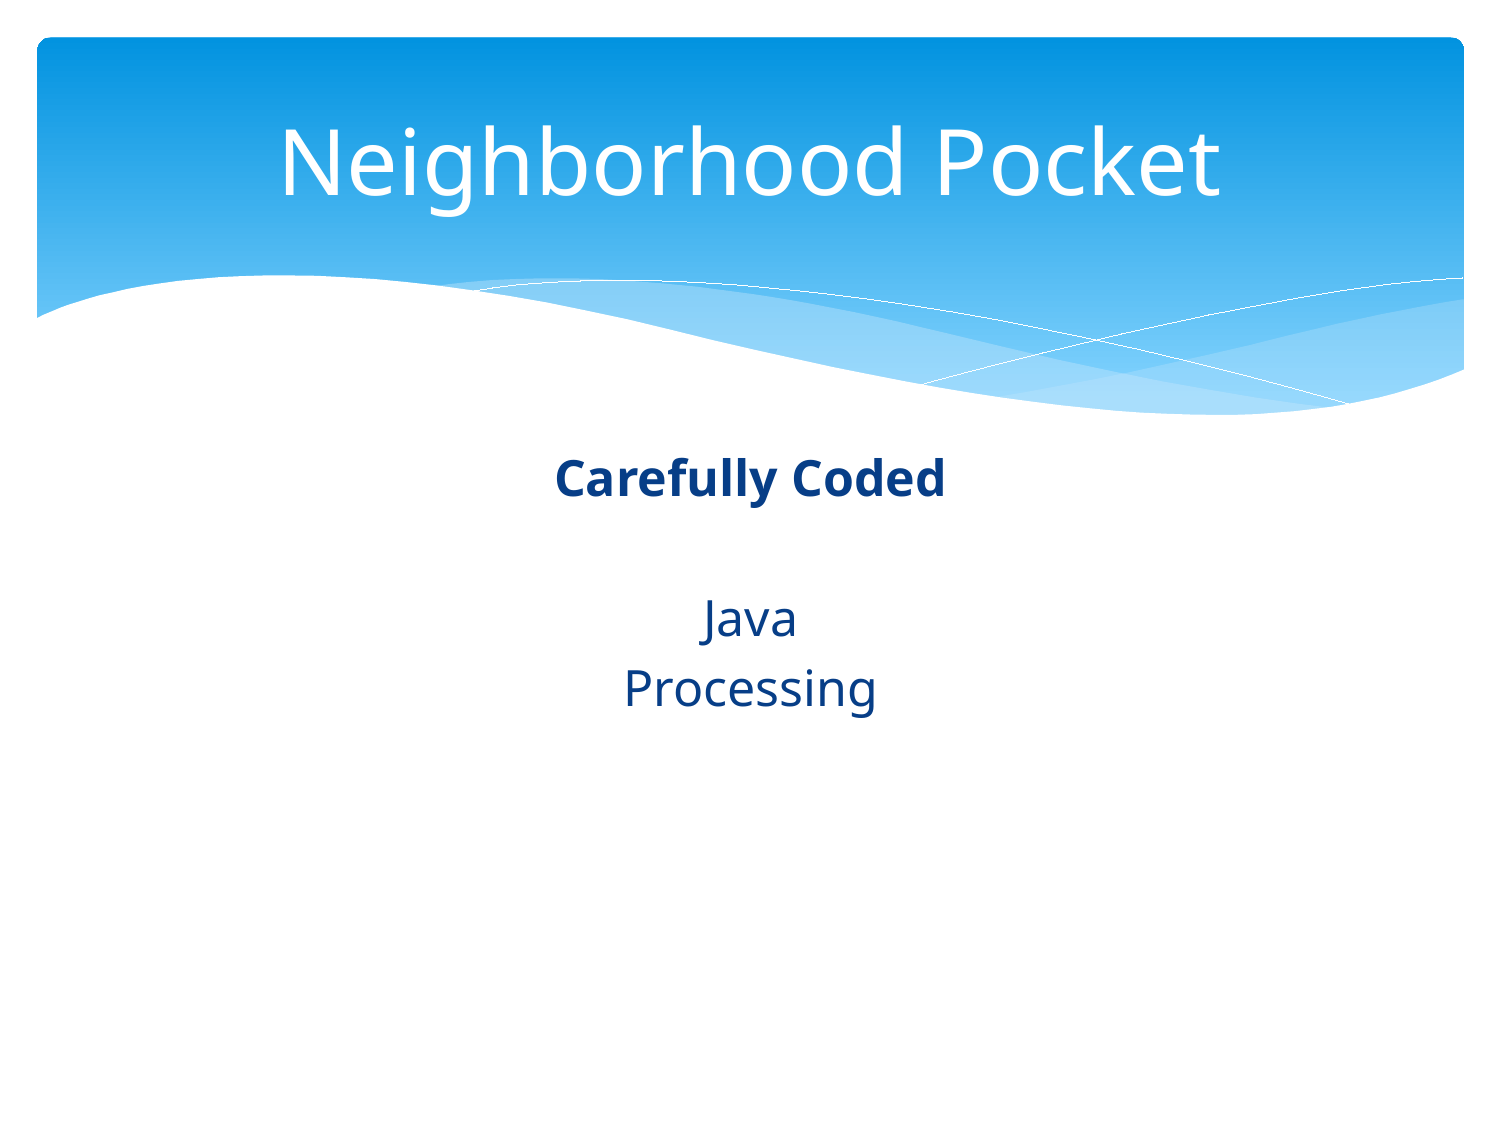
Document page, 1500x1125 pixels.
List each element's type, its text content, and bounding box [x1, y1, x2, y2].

title Neighborhood Pocket [75, 55, 1425, 261]
list Carefully Coded Java Processing [143, 438, 1359, 1005]
